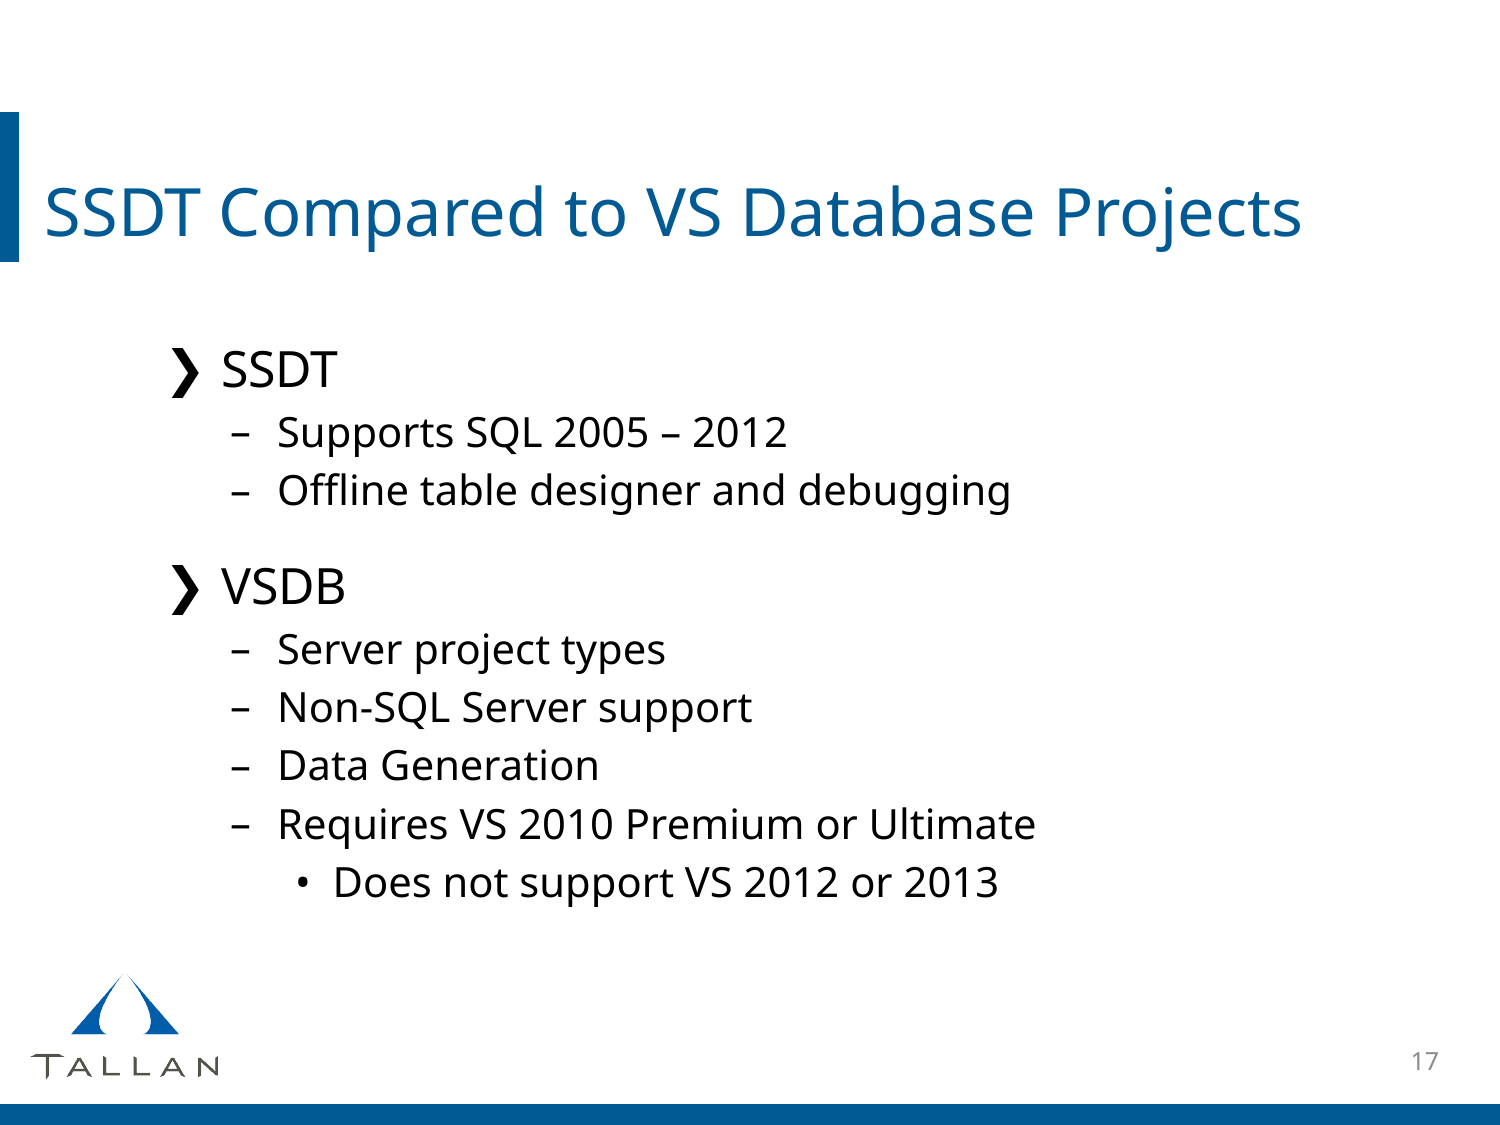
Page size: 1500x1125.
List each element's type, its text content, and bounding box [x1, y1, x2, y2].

list SSDT Supports SQL 2005 – 2012 Offline table designer and debugging VSDB Server project types Non-SQL Server support Data Generation Requires VS 2010 Premium or Ultimate Does not support VS 2012 or 2013 [150, 299, 1350, 938]
picture [30, 974, 218, 1080]
slide_number 17 [1350, 1012, 1500, 1088]
title SSDT Compared to VS Database Projects [30, 157, 1350, 263]
